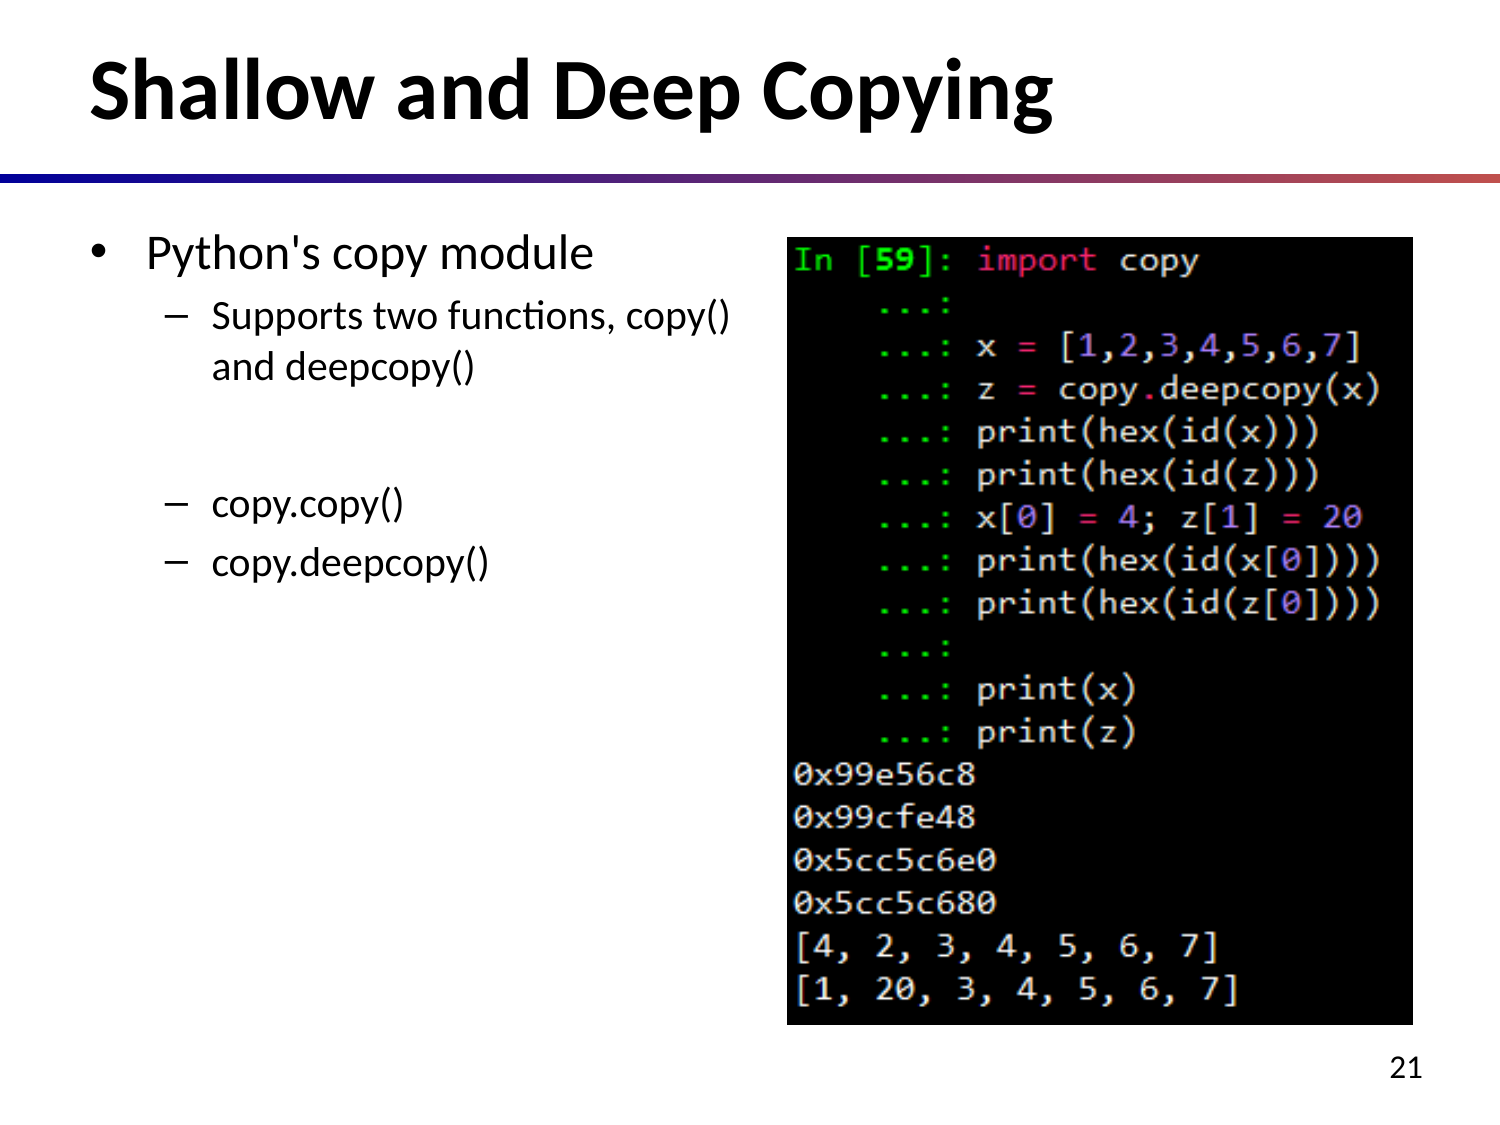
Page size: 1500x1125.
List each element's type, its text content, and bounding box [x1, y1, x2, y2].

title Shallow and Deep Copying [75, 24, 1438, 150]
list Python's copy module Supports two functions, copy() and deepcopy() copy.copy() copy.deepcopy() [75, 212, 775, 1025]
picture [787, 237, 1413, 1026]
